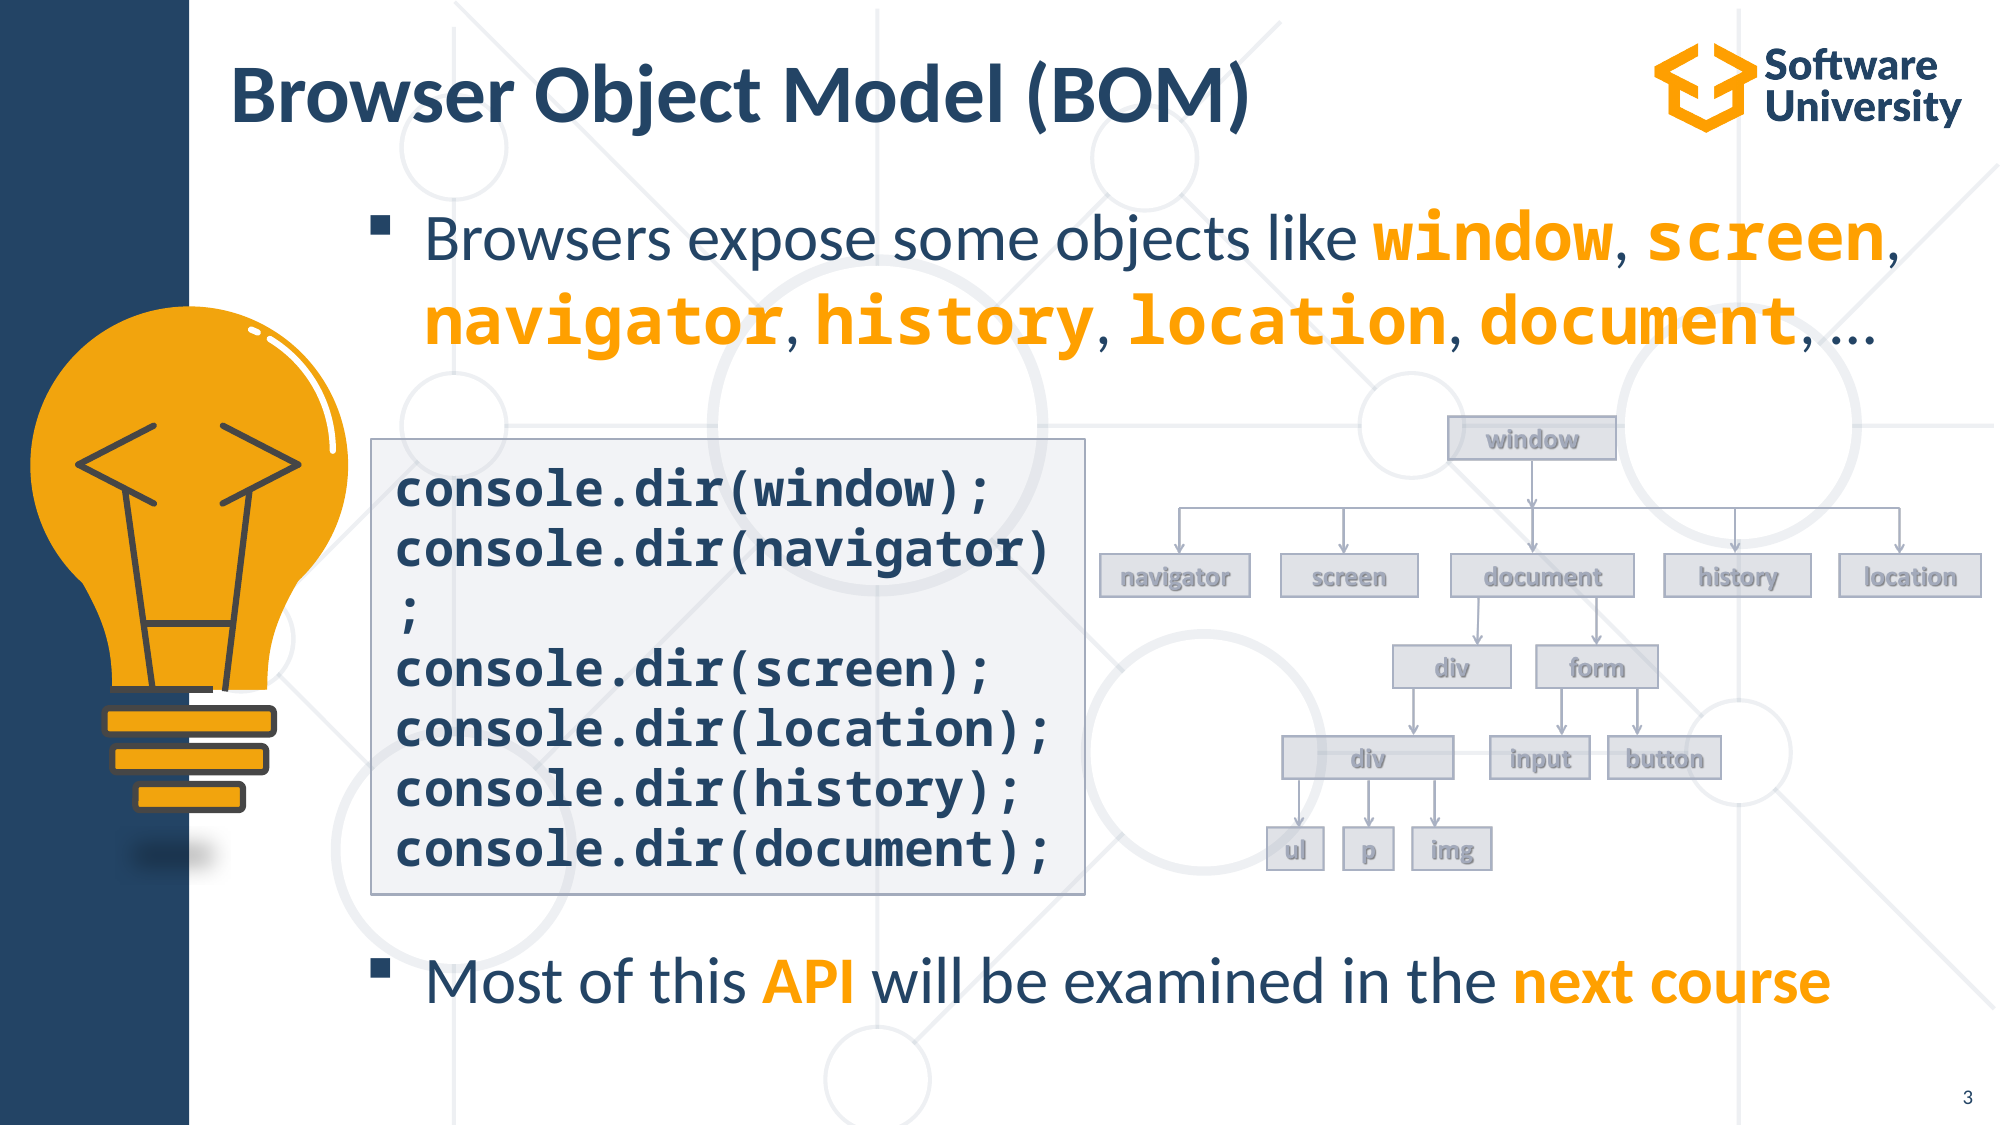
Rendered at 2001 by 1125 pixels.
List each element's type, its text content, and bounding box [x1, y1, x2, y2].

picture [1641, 31, 1973, 145]
text_box console.dir(window); console.dir(navigator); console.dir(screen); console.dir(location); console.dir(history); console.dir(document); [370, 439, 1085, 895]
slide_number 3 [1927, 1067, 1989, 1117]
picture [1098, 412, 1982, 885]
list Browsers expose some objects like window, screen, navigator, history, location, document, … Most of this API will be examined in the next course [347, 183, 1968, 1094]
title Browser Object Model (BOM) [212, 16, 1628, 162]
